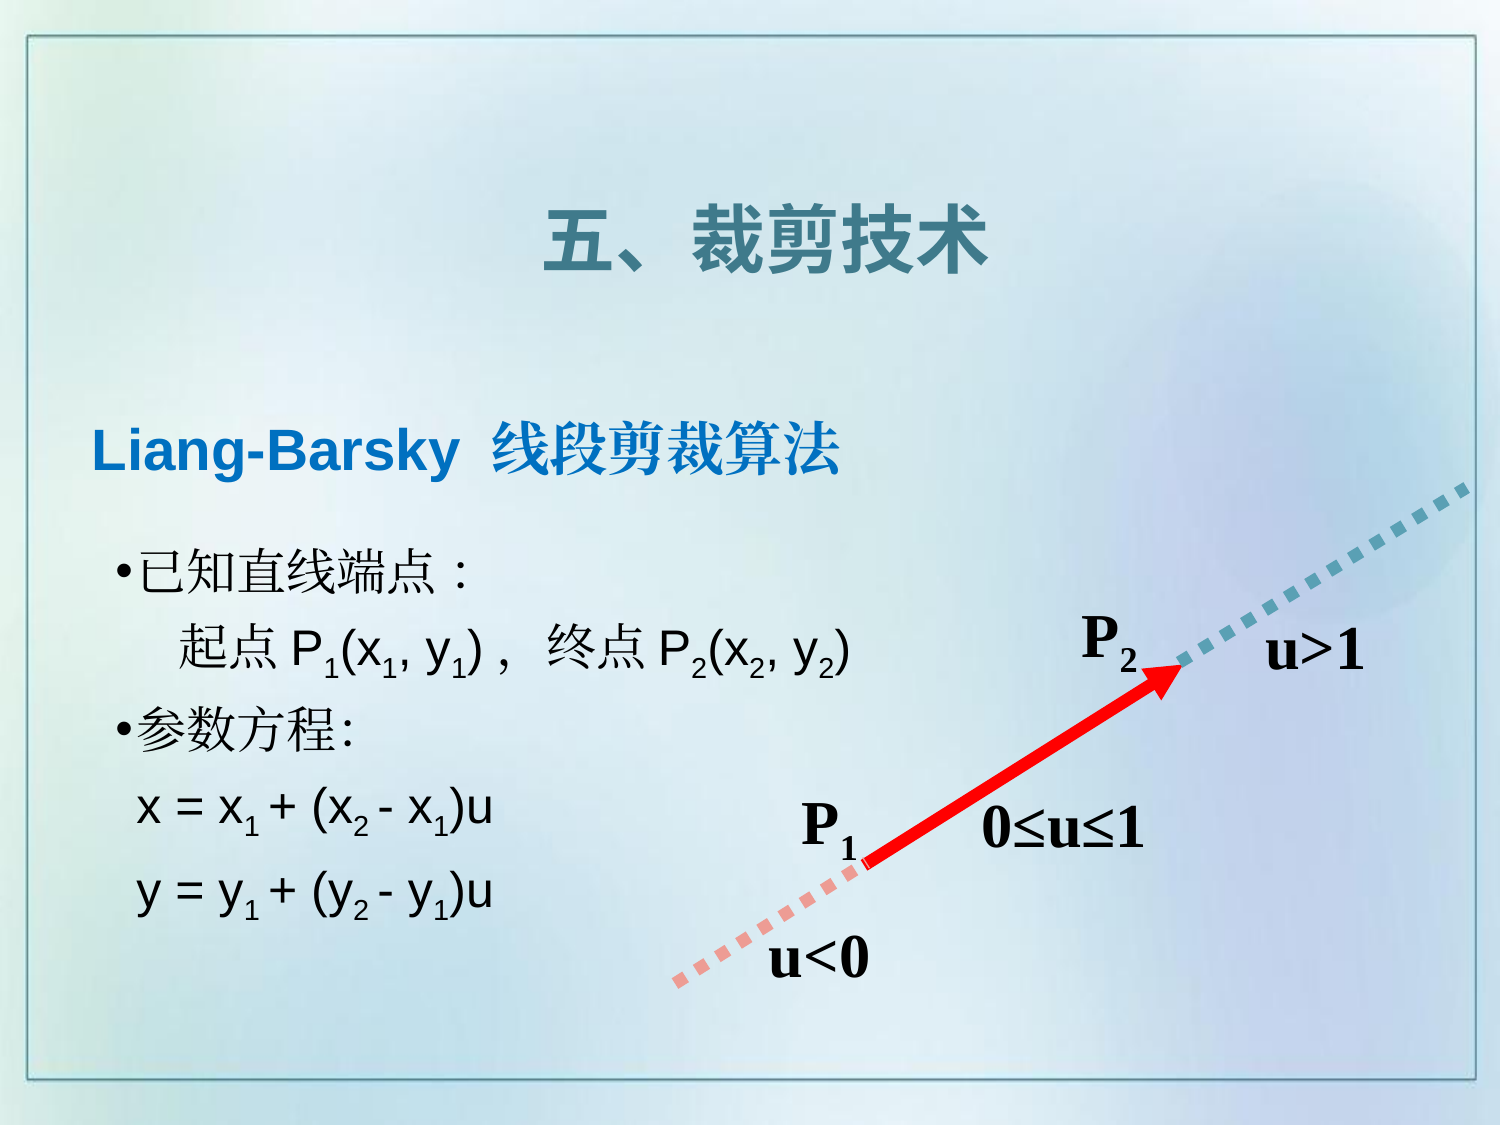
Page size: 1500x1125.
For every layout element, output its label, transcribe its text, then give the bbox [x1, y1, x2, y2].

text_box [674, 487, 1467, 998]
title Liang-Barsky 线段剪裁算法 [76, 338, 1290, 542]
list 已知直线端点 ： 起点P1(x1, y1)，终点P2(x2, y2) 参数方程： x = x1 + (x2 - x1)u y = y1 + (y2 - y1)u [100, 520, 1120, 1125]
text_box 五、裁剪技术 [64, 184, 1466, 290]
picture [0, 0, 1500, 1125]
